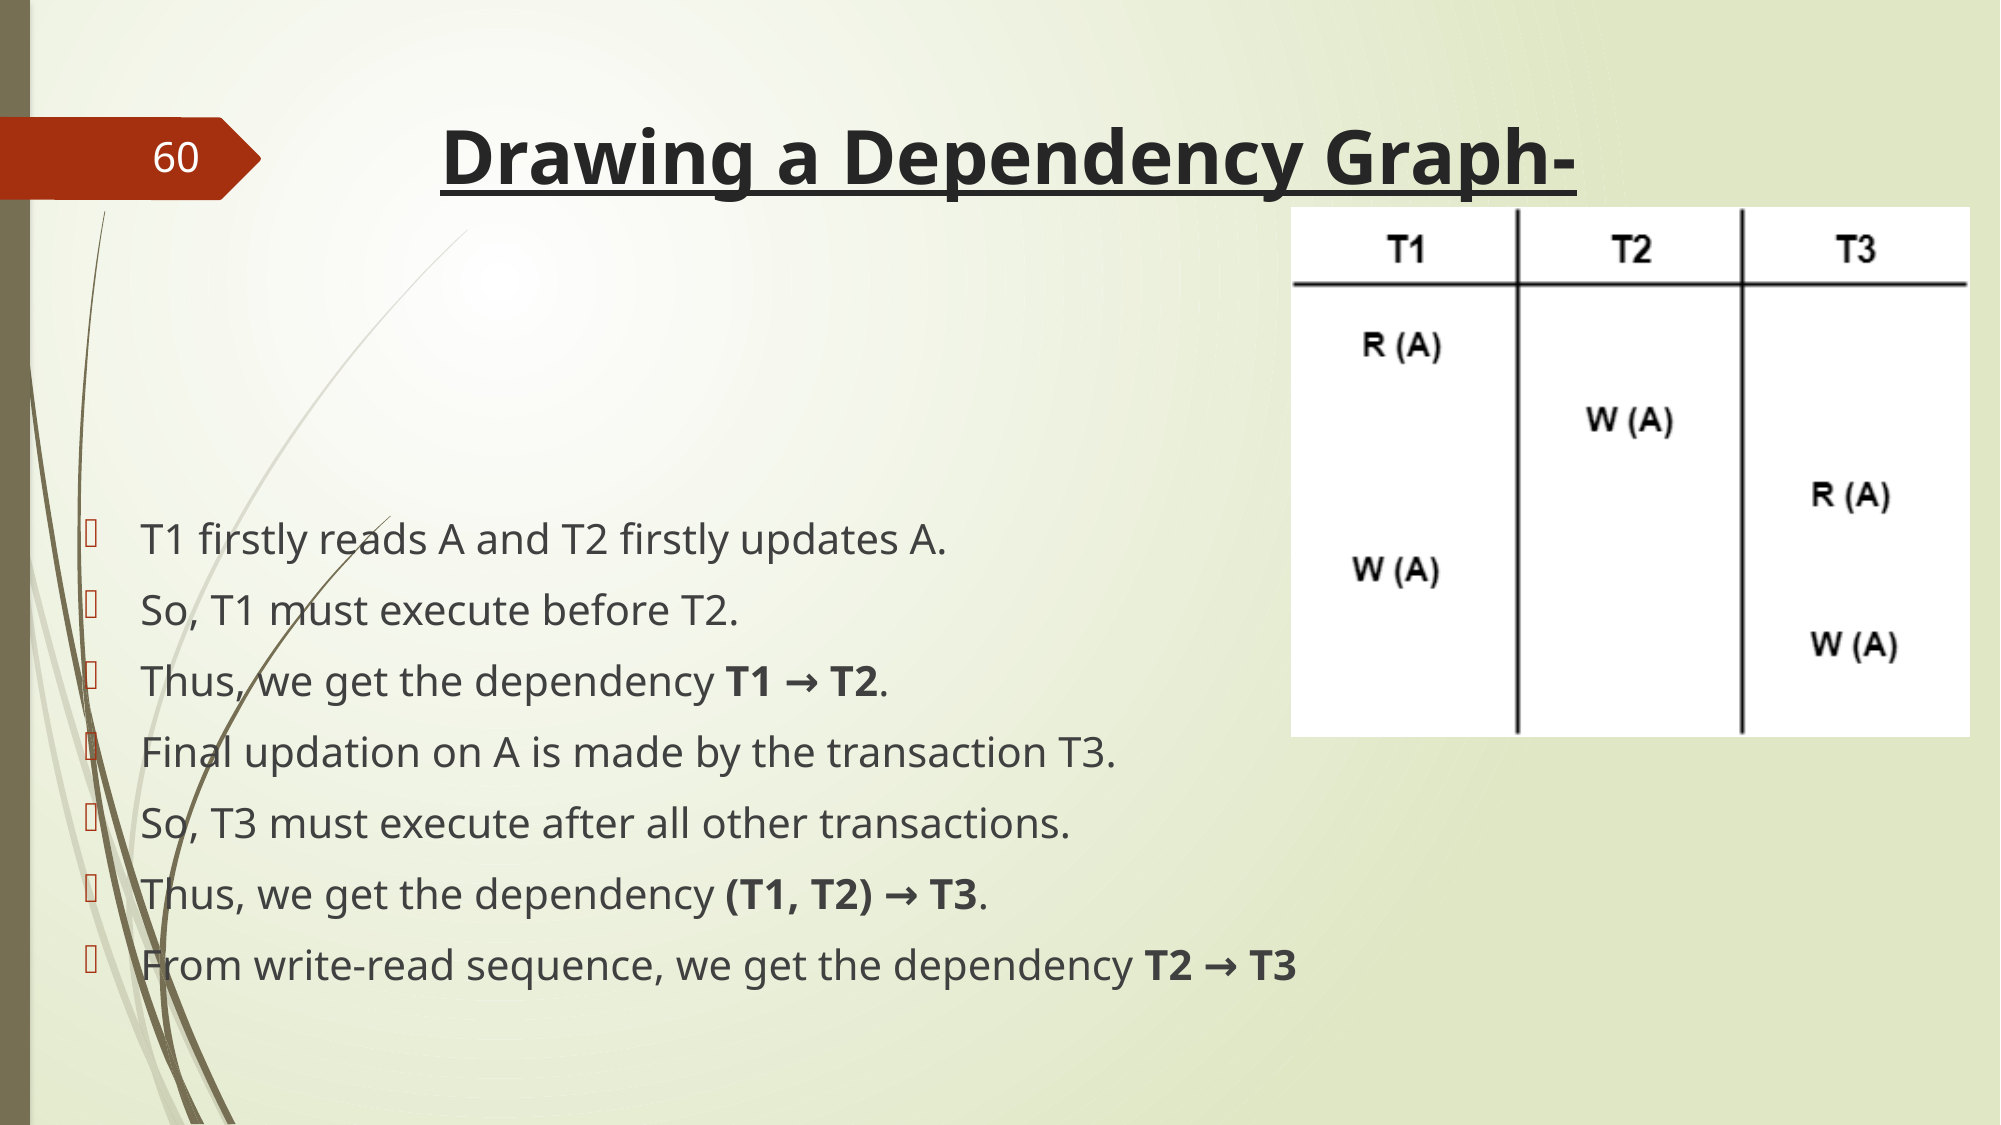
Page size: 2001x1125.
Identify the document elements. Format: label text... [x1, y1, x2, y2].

title Drawing a Dependency Graph- [425, 102, 1888, 313]
slide_number 60 [87, 129, 216, 189]
picture [1291, 207, 1971, 737]
list T1 firstly reads A and T2 firstly updates A. So, T1 must execute before T2. Thus, we get the dependency T1 → T2. Final updation on A is made by the transaction T3. So, T3 must execute after all other transactions. Thus, we get the dependency (T1, T2) → T3. From write-read sequence, we get the dependency T2 → T3 [69, 505, 1518, 1125]
